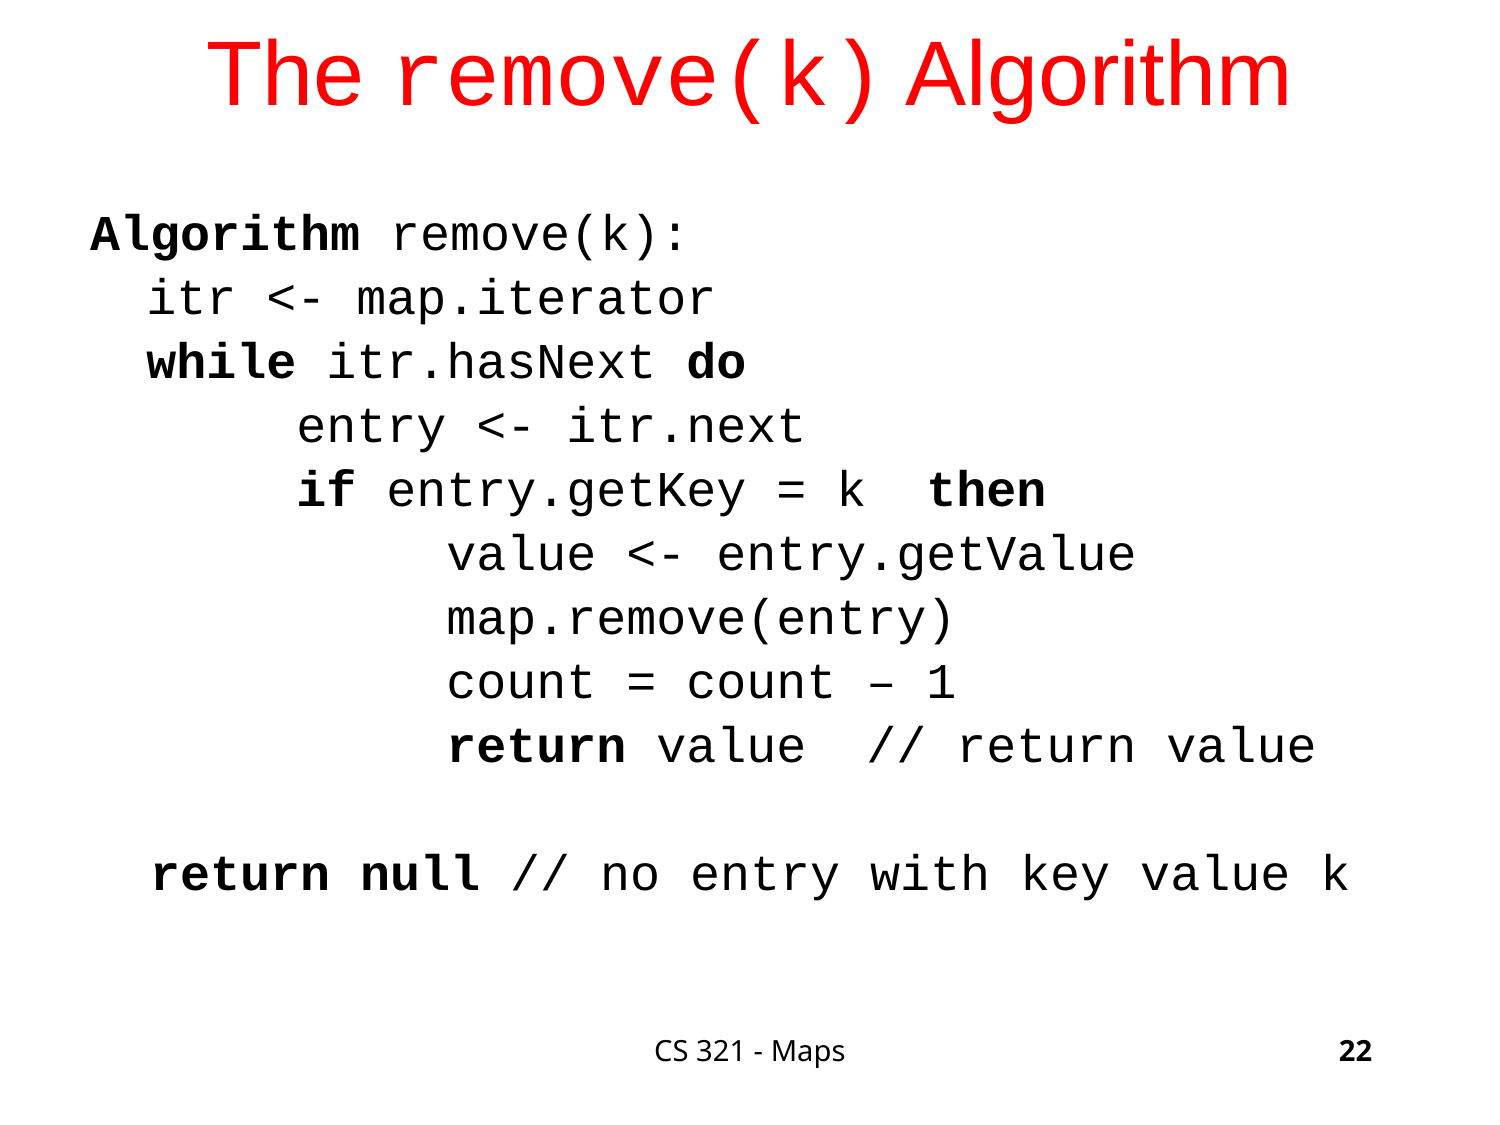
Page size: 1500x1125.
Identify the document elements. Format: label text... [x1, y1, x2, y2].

slide_number 22 [1074, 1024, 1388, 1101]
title The remove(k) Algorithm [112, 0, 1388, 163]
footer CS 321 - Maps [462, 1024, 1038, 1101]
list Algorithm remove(k): itr <- map.iterator while itr.hasNext do entry <- itr.next if entry.getKey = k then value <- entry.getValue map.remove(entry) count = count – 1 return value // return value return null // no entry with key value k [75, 200, 1425, 988]
